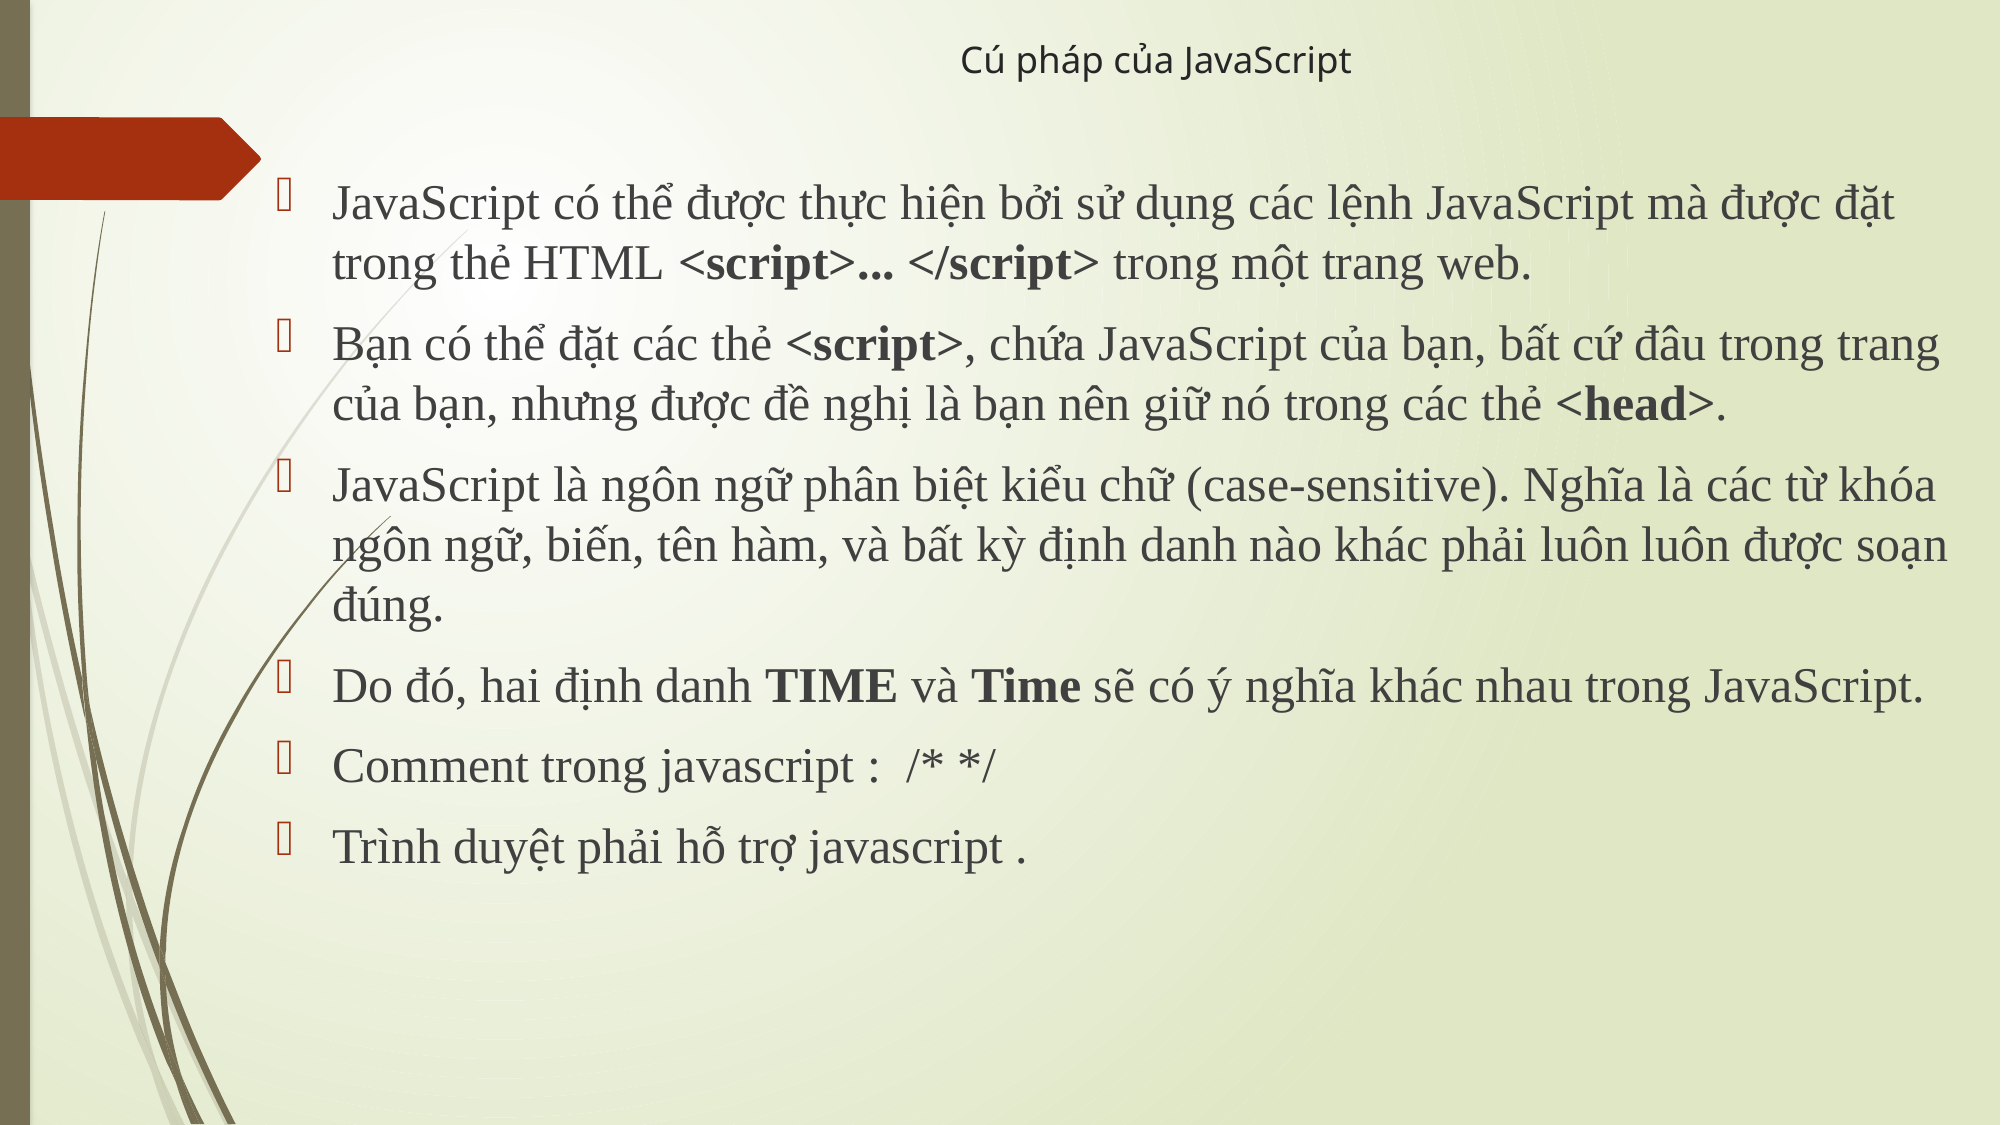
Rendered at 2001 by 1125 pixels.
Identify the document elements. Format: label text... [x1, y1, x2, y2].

list JavaScript có thể được thực hiện bởi sử dụng các lệnh JavaScript mà được đặt trong thẻ HTML <script>... </script> trong một trang web. Bạn có thể đặt các thẻ <script>, chứa JavaScript của bạn, bất cứ đâu trong trang của bạn, nhưng được đề nghị là bạn nên giữ nó trong các thẻ <head>. JavaScript là ngôn ngữ phân biệt kiểu chữ (case-sensitive). Nghĩa là các từ khóa ngôn ngữ, biến, tên hàm, và bất kỳ định danh nào khác phải luôn luôn được soạn đúng. Do đó, hai định danh TIME và Time sẽ có ý nghĩa khác nhau trong JavaScript. Comment trong javascript : /* */ Trình duyệt phải hỗ trợ javascript . [260, 161, 2000, 970]
title Cú pháp của JavaScript [425, 28, 1888, 125]
